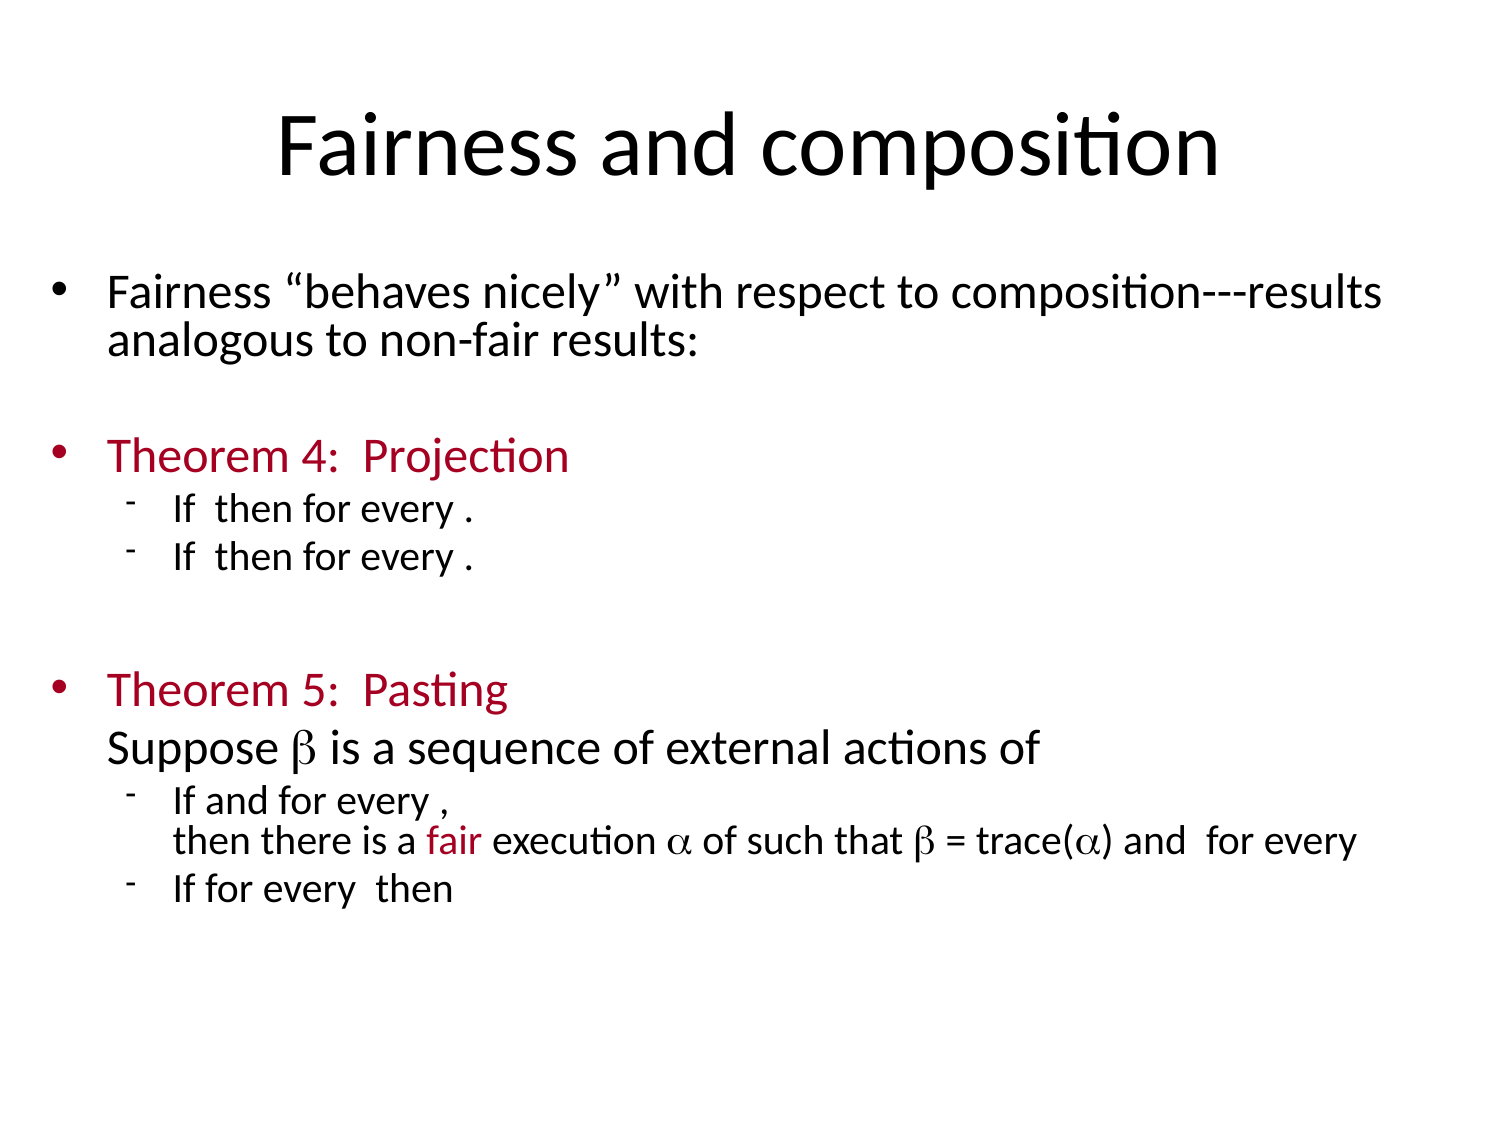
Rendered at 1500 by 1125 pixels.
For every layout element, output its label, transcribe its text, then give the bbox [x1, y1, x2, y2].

title Fairness and composition [75, 45, 1425, 233]
